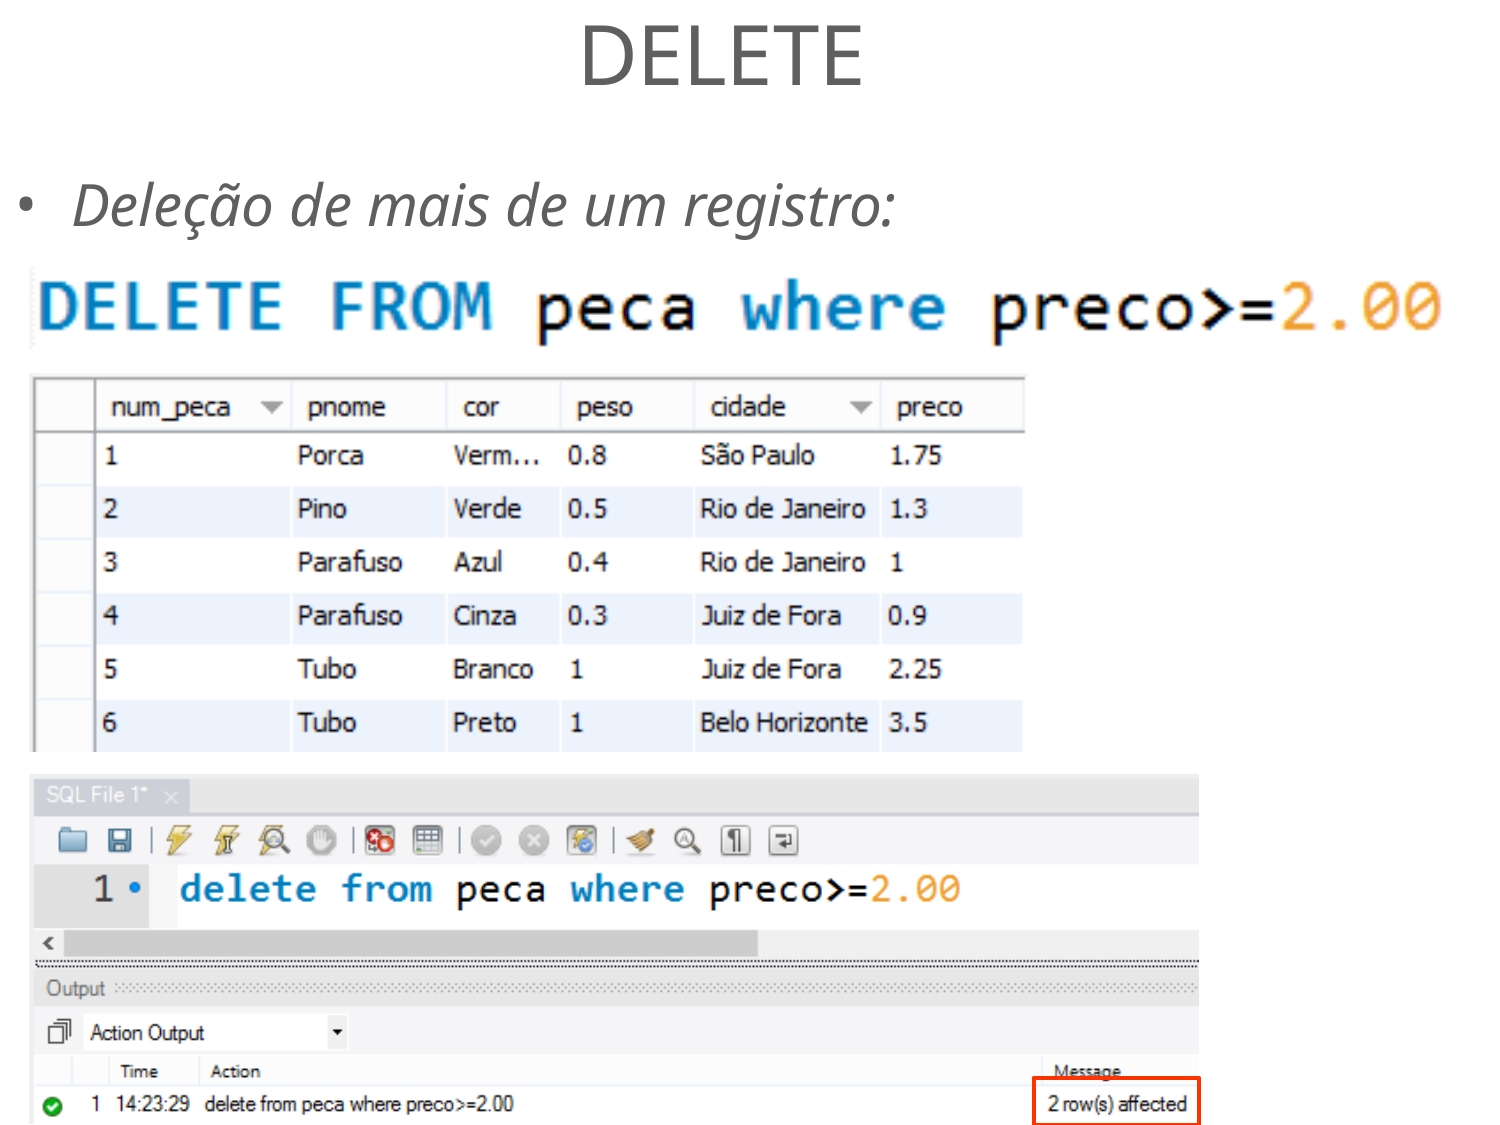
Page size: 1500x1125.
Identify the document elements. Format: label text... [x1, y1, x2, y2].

text_box [1033, 1077, 1200, 1125]
text_box [29, 267, 1467, 350]
text_box [29, 774, 1199, 1124]
text_box [29, 373, 1028, 752]
text_box Deleção de mais de um registro: [12, 166, 1033, 239]
title DELETE [575, 0, 891, 190]
